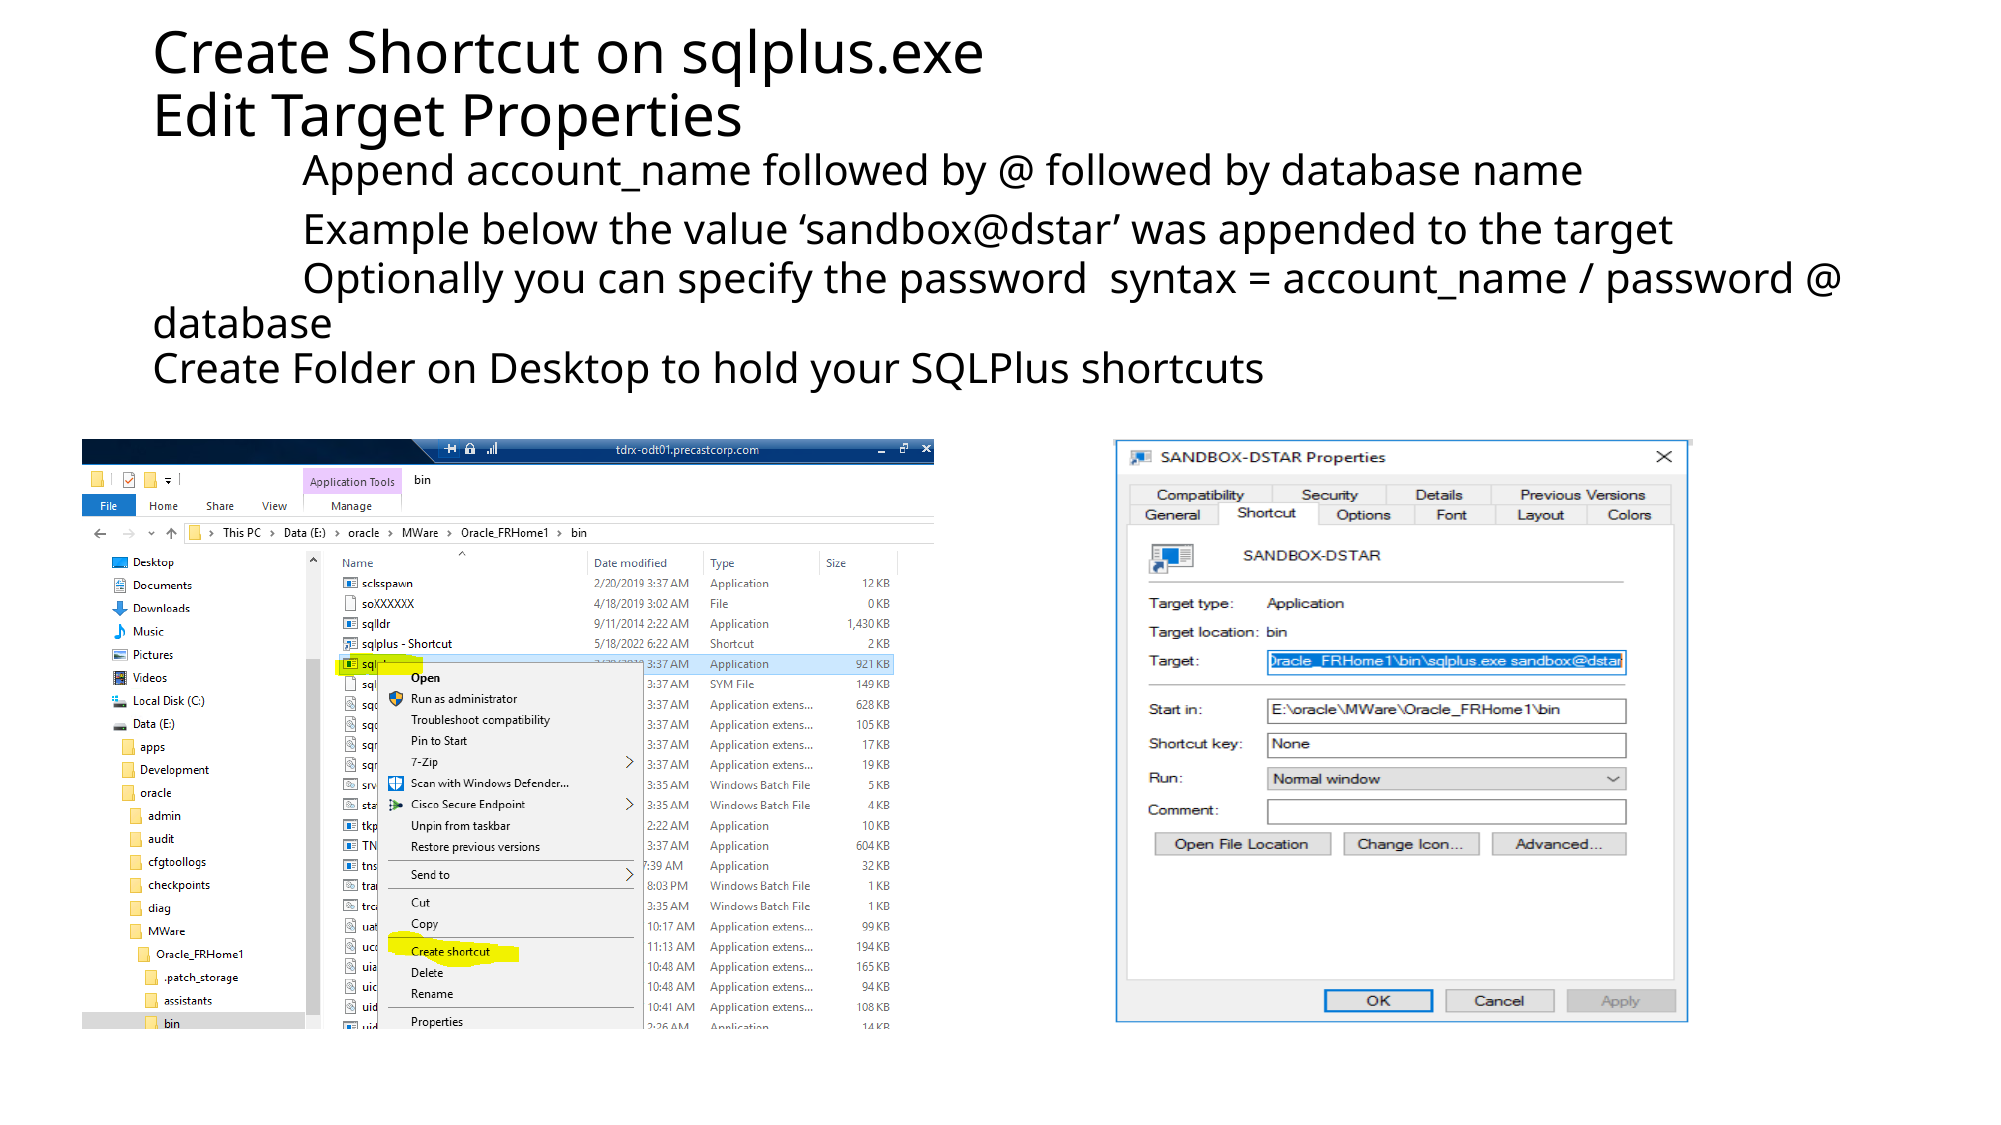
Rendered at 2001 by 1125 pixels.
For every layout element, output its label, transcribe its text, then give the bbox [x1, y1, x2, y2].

picture [1113, 439, 1693, 1029]
picture [82, 439, 934, 1029]
title Create Shortcut on sqlplus.exe Edit Target Properties Append account_name followed by @ followed by database name Example below the value ‘sandbox@dstar’ was appended to the target Optionally you can specify the password syntax = account_name / password @ database Create Folder on Desktop to hold your SQLPlus shortcuts [137, 59, 1863, 356]
